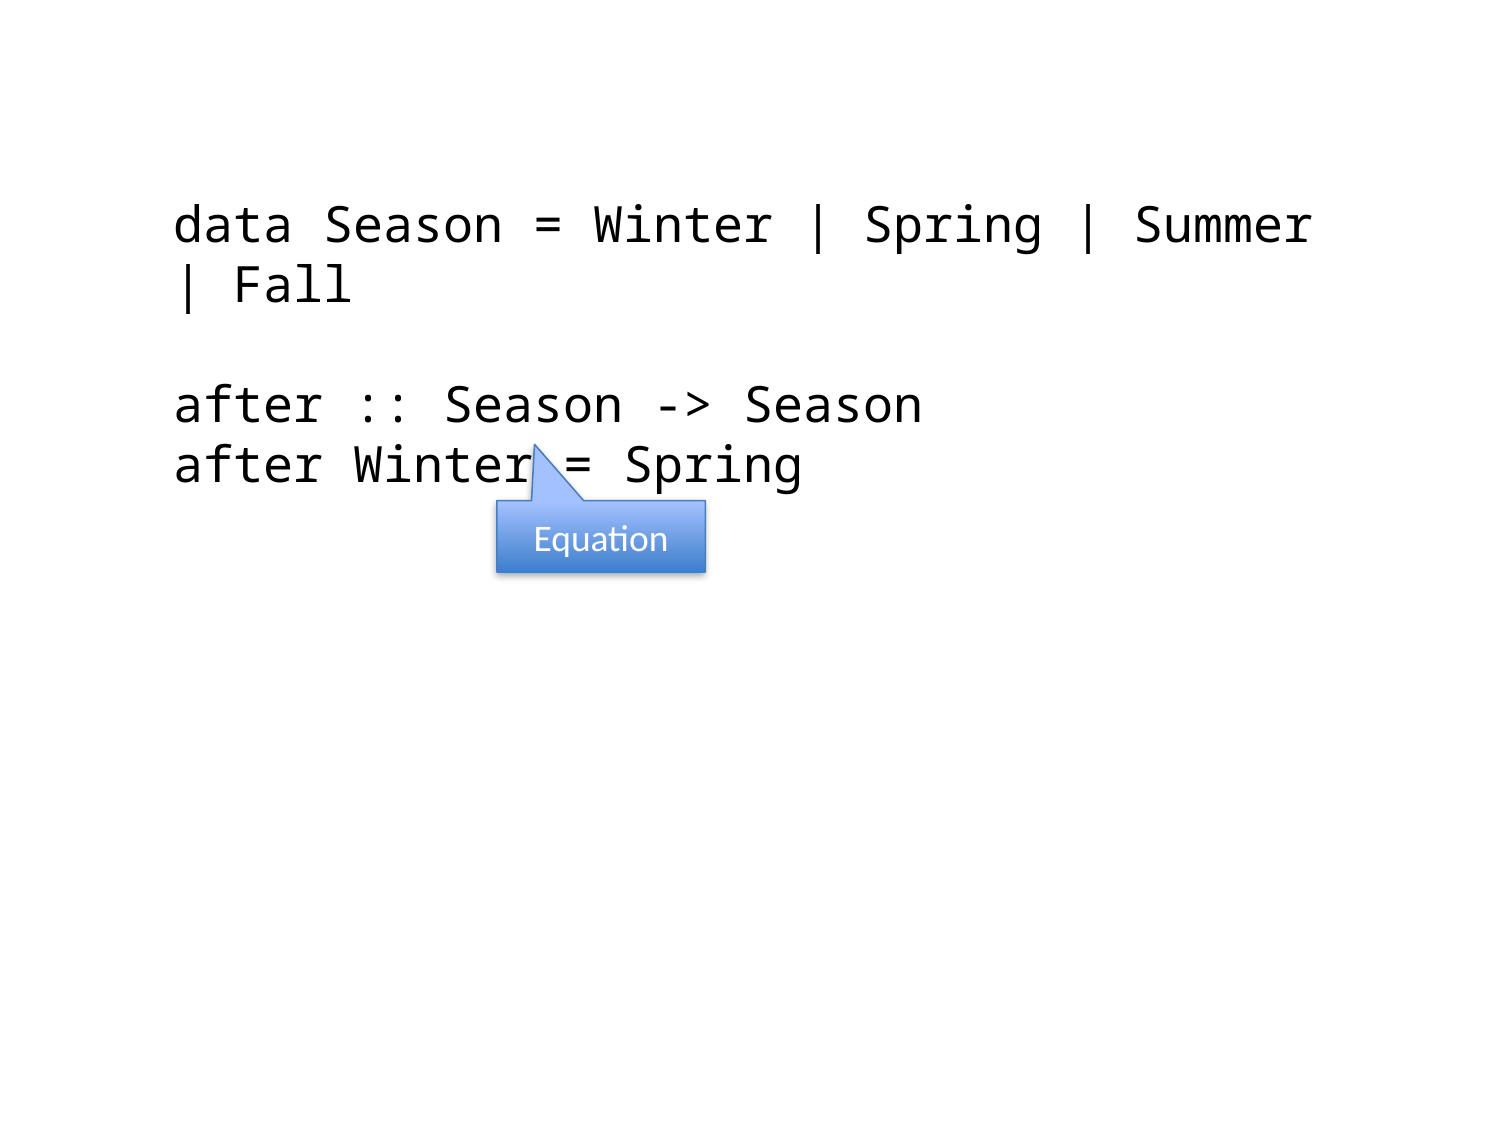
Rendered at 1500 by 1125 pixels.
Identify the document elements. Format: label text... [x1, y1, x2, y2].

text_box data Season = Winter | Spring | Summer | Fall after :: Season -> Season after Winter = Spring [158, 185, 1356, 501]
text_box Equation [496, 443, 707, 573]
